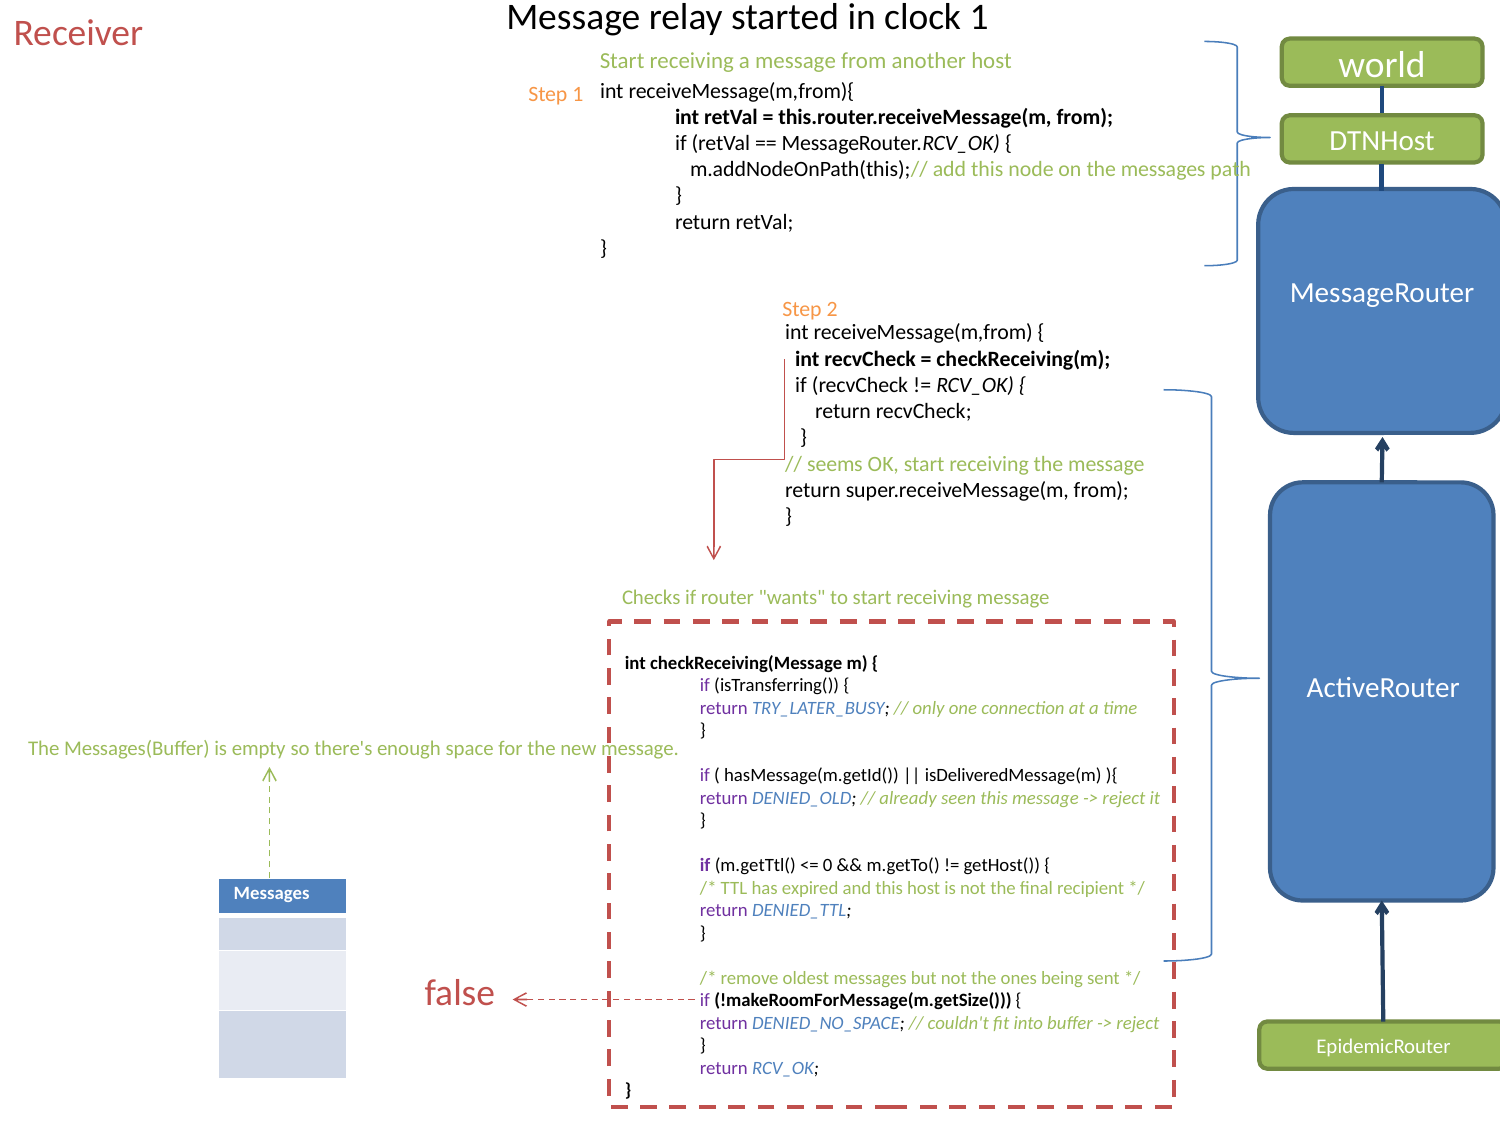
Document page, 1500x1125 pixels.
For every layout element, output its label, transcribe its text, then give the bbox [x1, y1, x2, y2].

text_box Message relay started in clock 1 [72, 0, 1423, 116]
text_box world [1423, 36, 1485, 88]
text_box [1163, 388, 1261, 962]
text_box Start receiving a message from another host [584, 38, 1028, 81]
table_cell [219, 951, 346, 1010]
text_box Step 2 [767, 286, 853, 328]
text_box DTNHost [1279, 113, 1485, 165]
text_box [1267, 480, 1496, 903]
text_box Step 1 [513, 72, 599, 114]
text_box [607, 619, 1176, 1109]
table_cell [219, 918, 346, 950]
text_box int receiveMessage(m,from){ int retVal = this.router.receiveMessage(m, from); if (retVal == MessageRouter.RCV_OK) { m.addNodeOnPath(this);// add this node on the messages path } return retVal; } [585, 68, 1267, 268]
table_header Messages [219, 879, 346, 913]
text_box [648, 423, 850, 496]
text_box int receiveMessage(m,from) { int recvCheck = checkReceiving(m); if (recvCheck != RCV_OK) { return recvCheck; } // seems OK, start receiving the message return super.receiveMessage(m, from); } [770, 310, 1160, 536]
text_box false [409, 960, 511, 1021]
text_box EpidemicRouter [1257, 1019, 1500, 1071]
text_box MessageRouter [1274, 265, 1490, 316]
text_box ActiveRouter [1291, 661, 1475, 712]
text_box The Messages(Buffer) is empty so there's enough space for the new message. [13, 726, 695, 767]
text_box Checks if router "wants" to start receiving message [607, 575, 1065, 616]
table_cell [219, 1011, 346, 1078]
text_box [1256, 186, 1500, 436]
text_box Receiver [0, 0, 72, 61]
